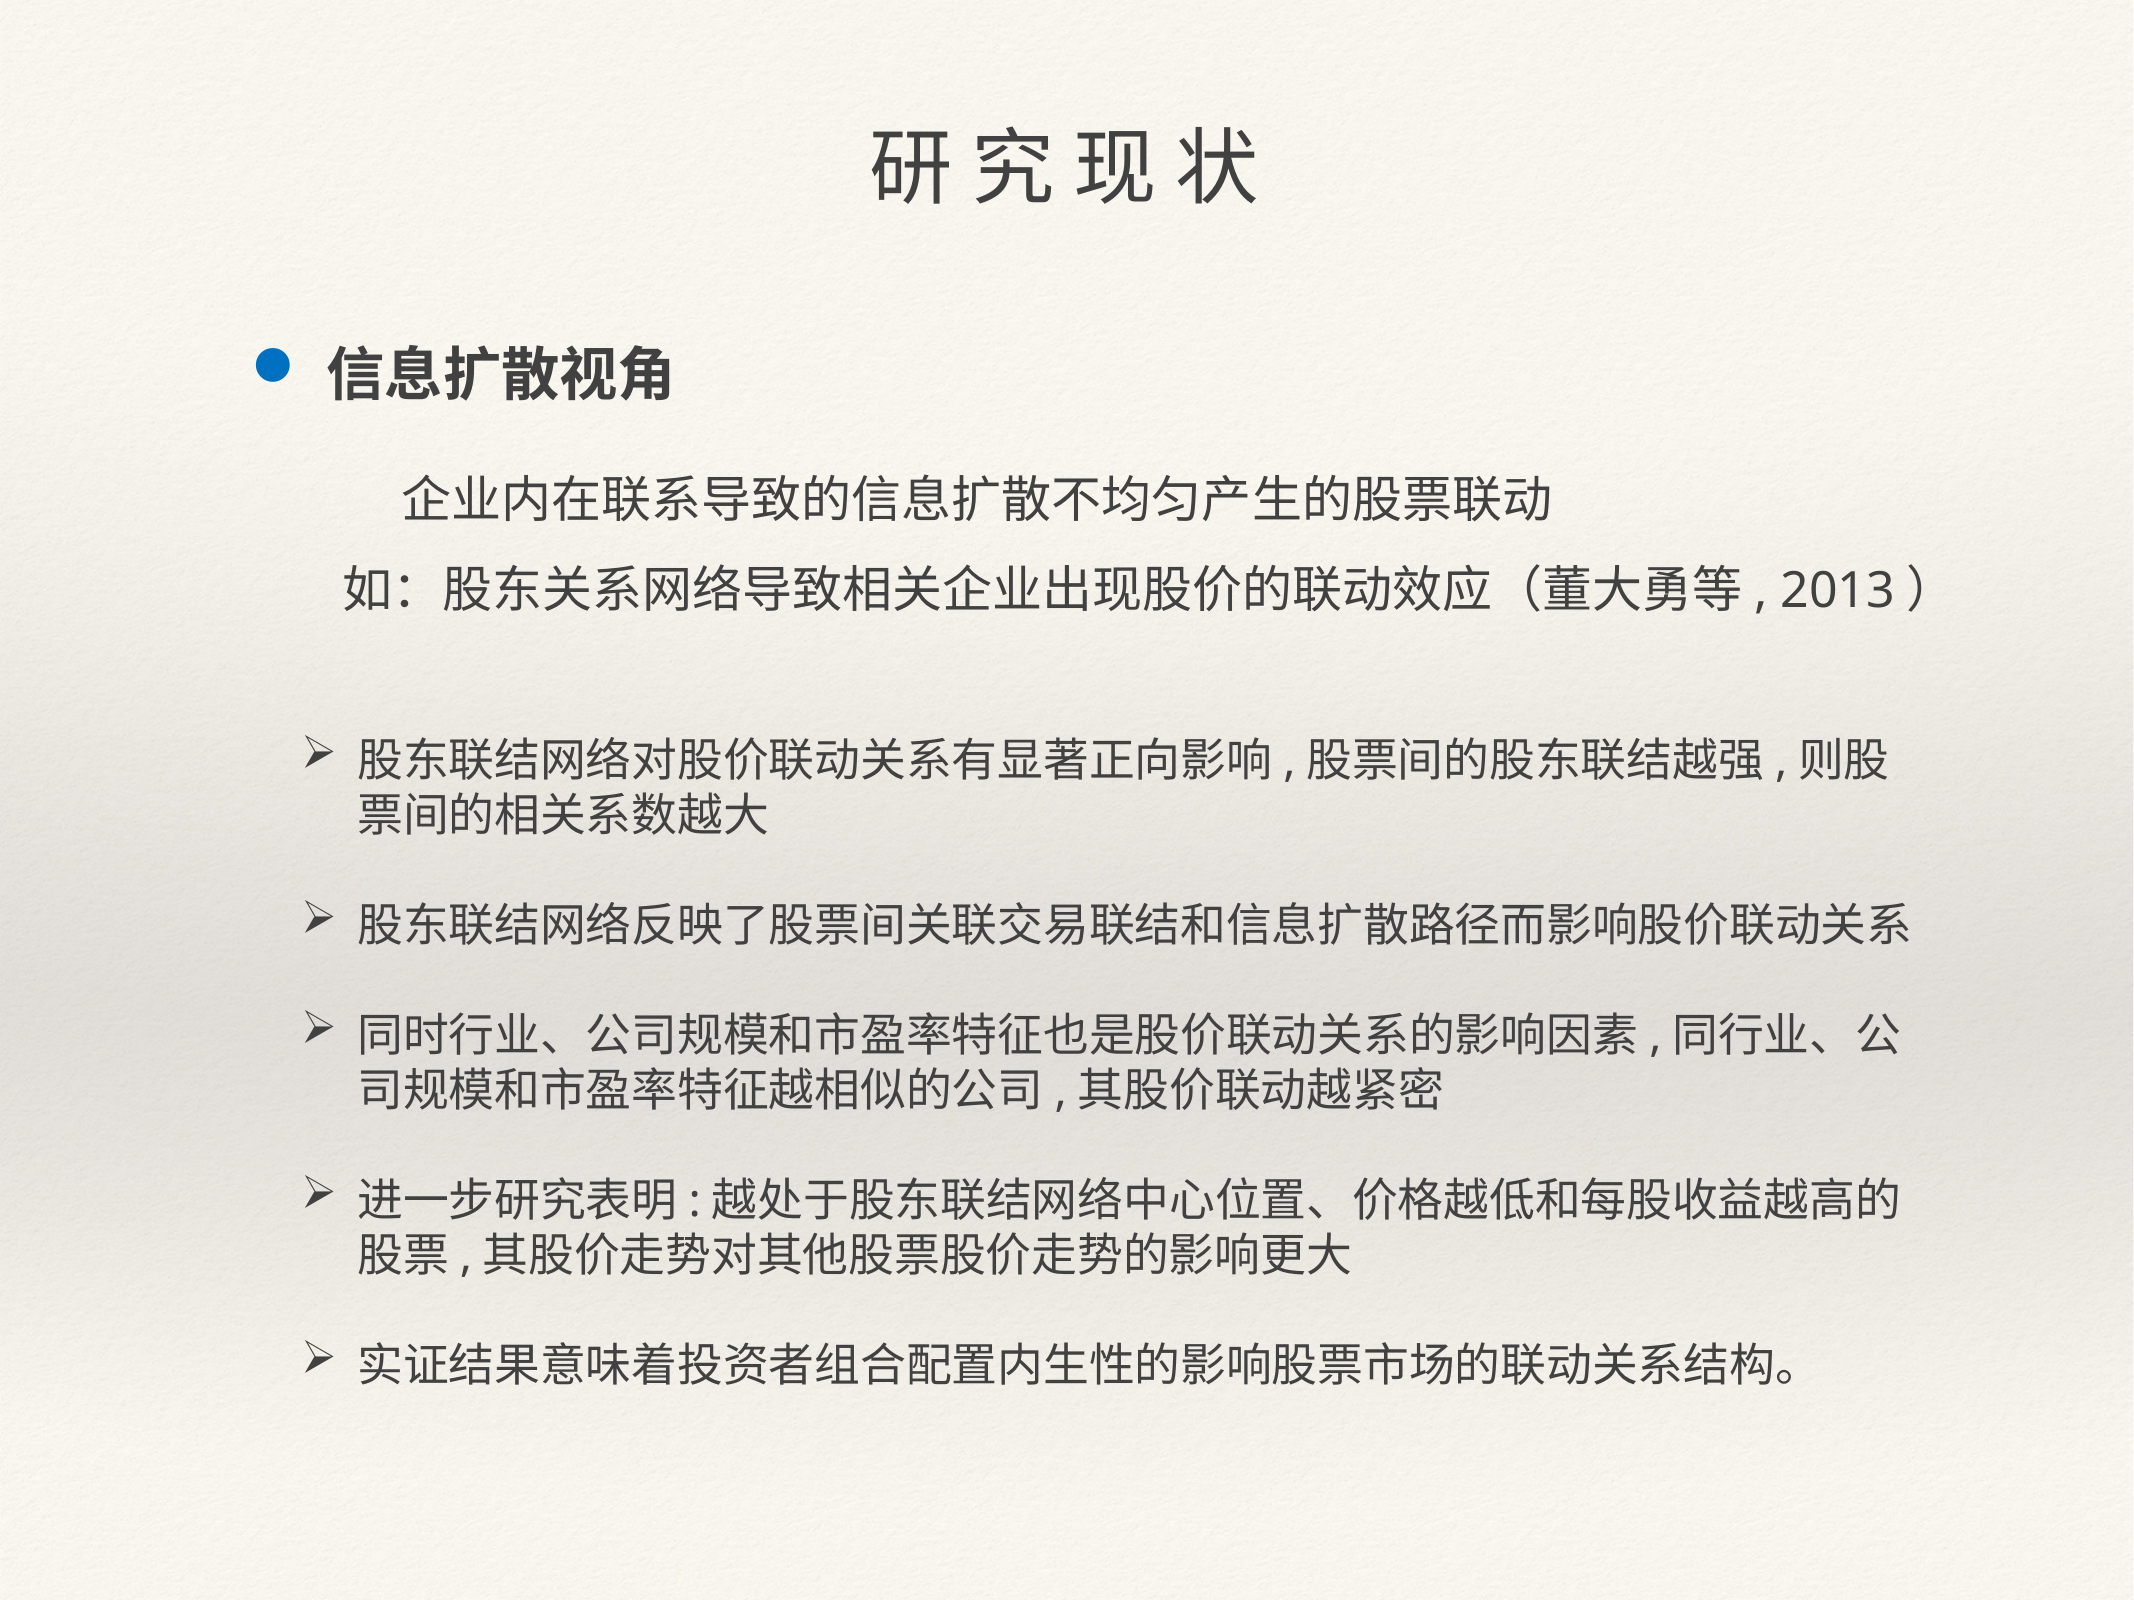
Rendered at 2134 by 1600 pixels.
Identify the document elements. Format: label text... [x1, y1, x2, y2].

text_box 股东联结网络对股价联动关系有显著正向影响,股票间的股东联结越强,则股票间的相关系数越大 股东联结网络反映了股票间关联交易联结和信息扩散路径而影响股价联动关系 同时行业、公司规模和市盈率特征也是股价联动关系的影响因素,同行业、公司规模和市盈率特征越相似的公司,其股价联动越紧密 进一步研究表明:越处于股东联结网络中心位置、价格越低和每股收益越高的股票,其股价走势对其他股票股价走势的影响更大 实证结果意味着投资者组合配置内生性的影响股票市场的联动关系结构。 [292, 722, 1941, 1454]
text_box 信息扩散视角 企业内在联系导致的信息扩散不均匀产生的股票联动 如：股东关系网络导致相关企业出现股价的联动效应（董大勇等, 2013） [243, 329, 2134, 746]
text_box 研 究 现 状 [118, 105, 2010, 223]
picture [0, 0, 2134, 1600]
